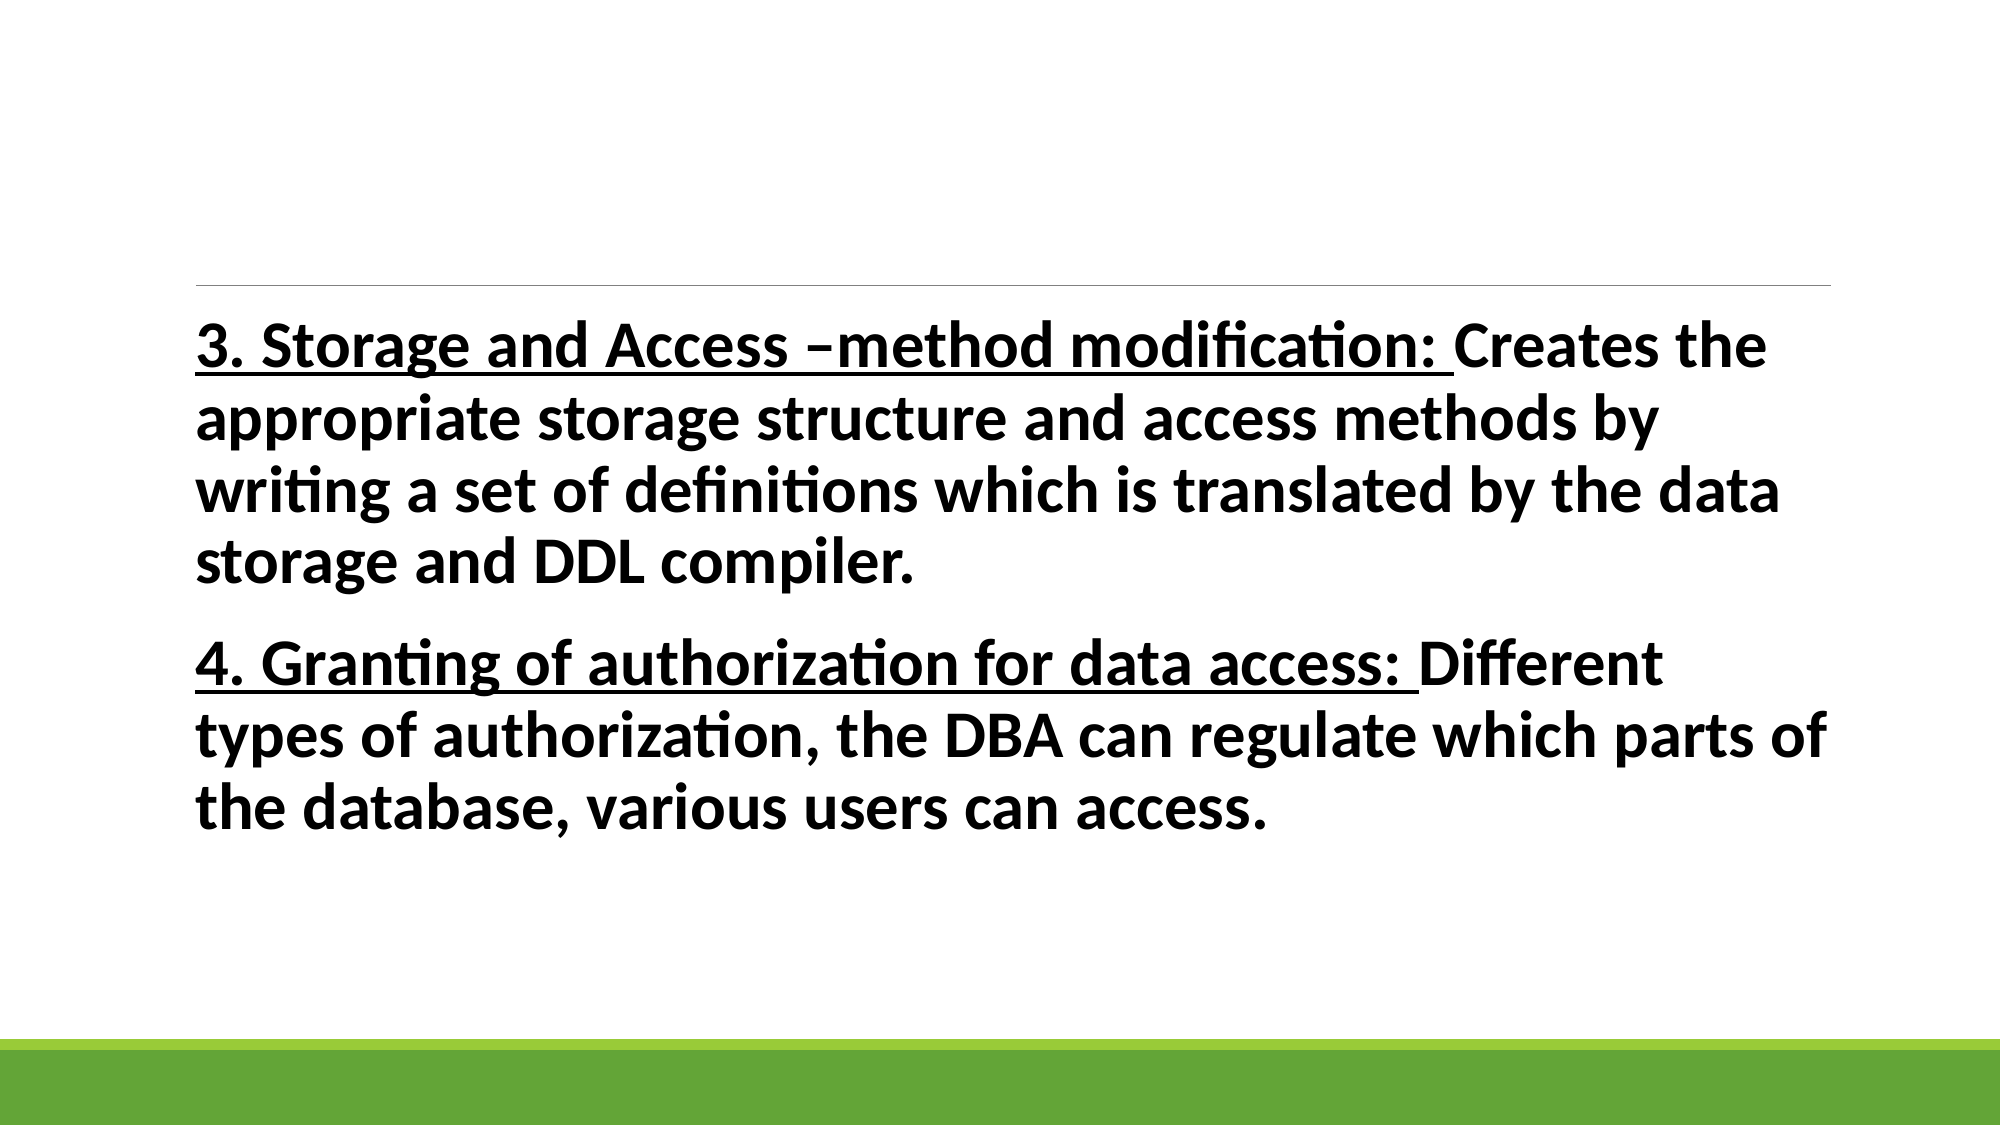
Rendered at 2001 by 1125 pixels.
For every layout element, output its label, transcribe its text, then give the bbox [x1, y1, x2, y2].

list 3. Storage and Access –method modification: Creates the appropriate storage structure and access methods by writing a set of definitions which is translated by the data storage and DDL compiler. 4. Granting of authorization for data access: Different types of authorization, the DBA can regulate which parts of the database, various users can access. [180, 302, 1830, 963]
